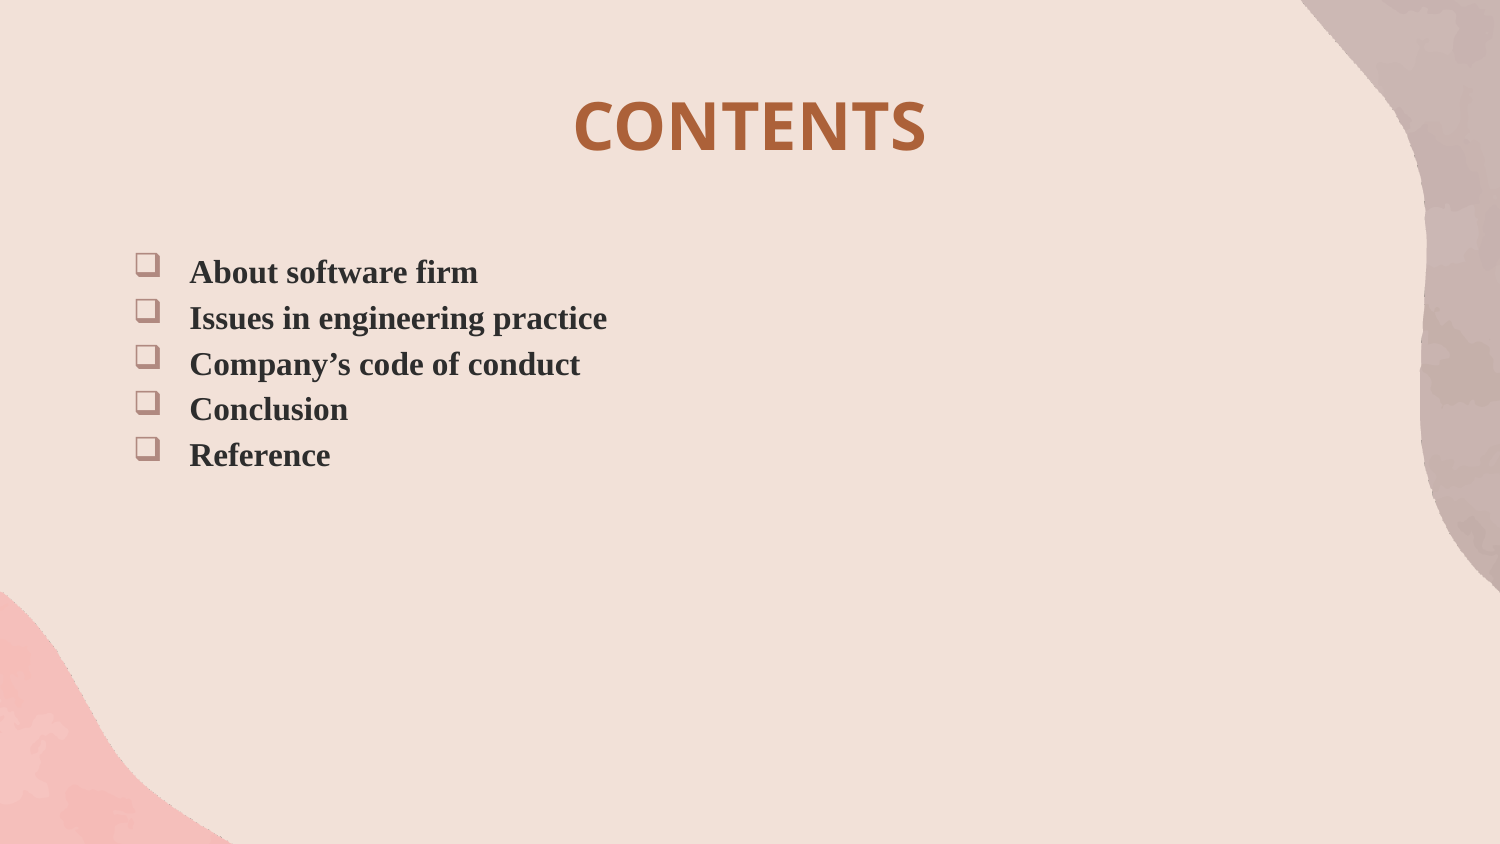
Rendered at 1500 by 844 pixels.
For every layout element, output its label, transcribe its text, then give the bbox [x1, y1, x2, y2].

list About software firm Issues in engineering practice Company’s code of conduct Conclusion Reference [118, 189, 1382, 750]
picture [0, 0, 1500, 844]
title CONTENTS [118, 68, 1382, 163]
